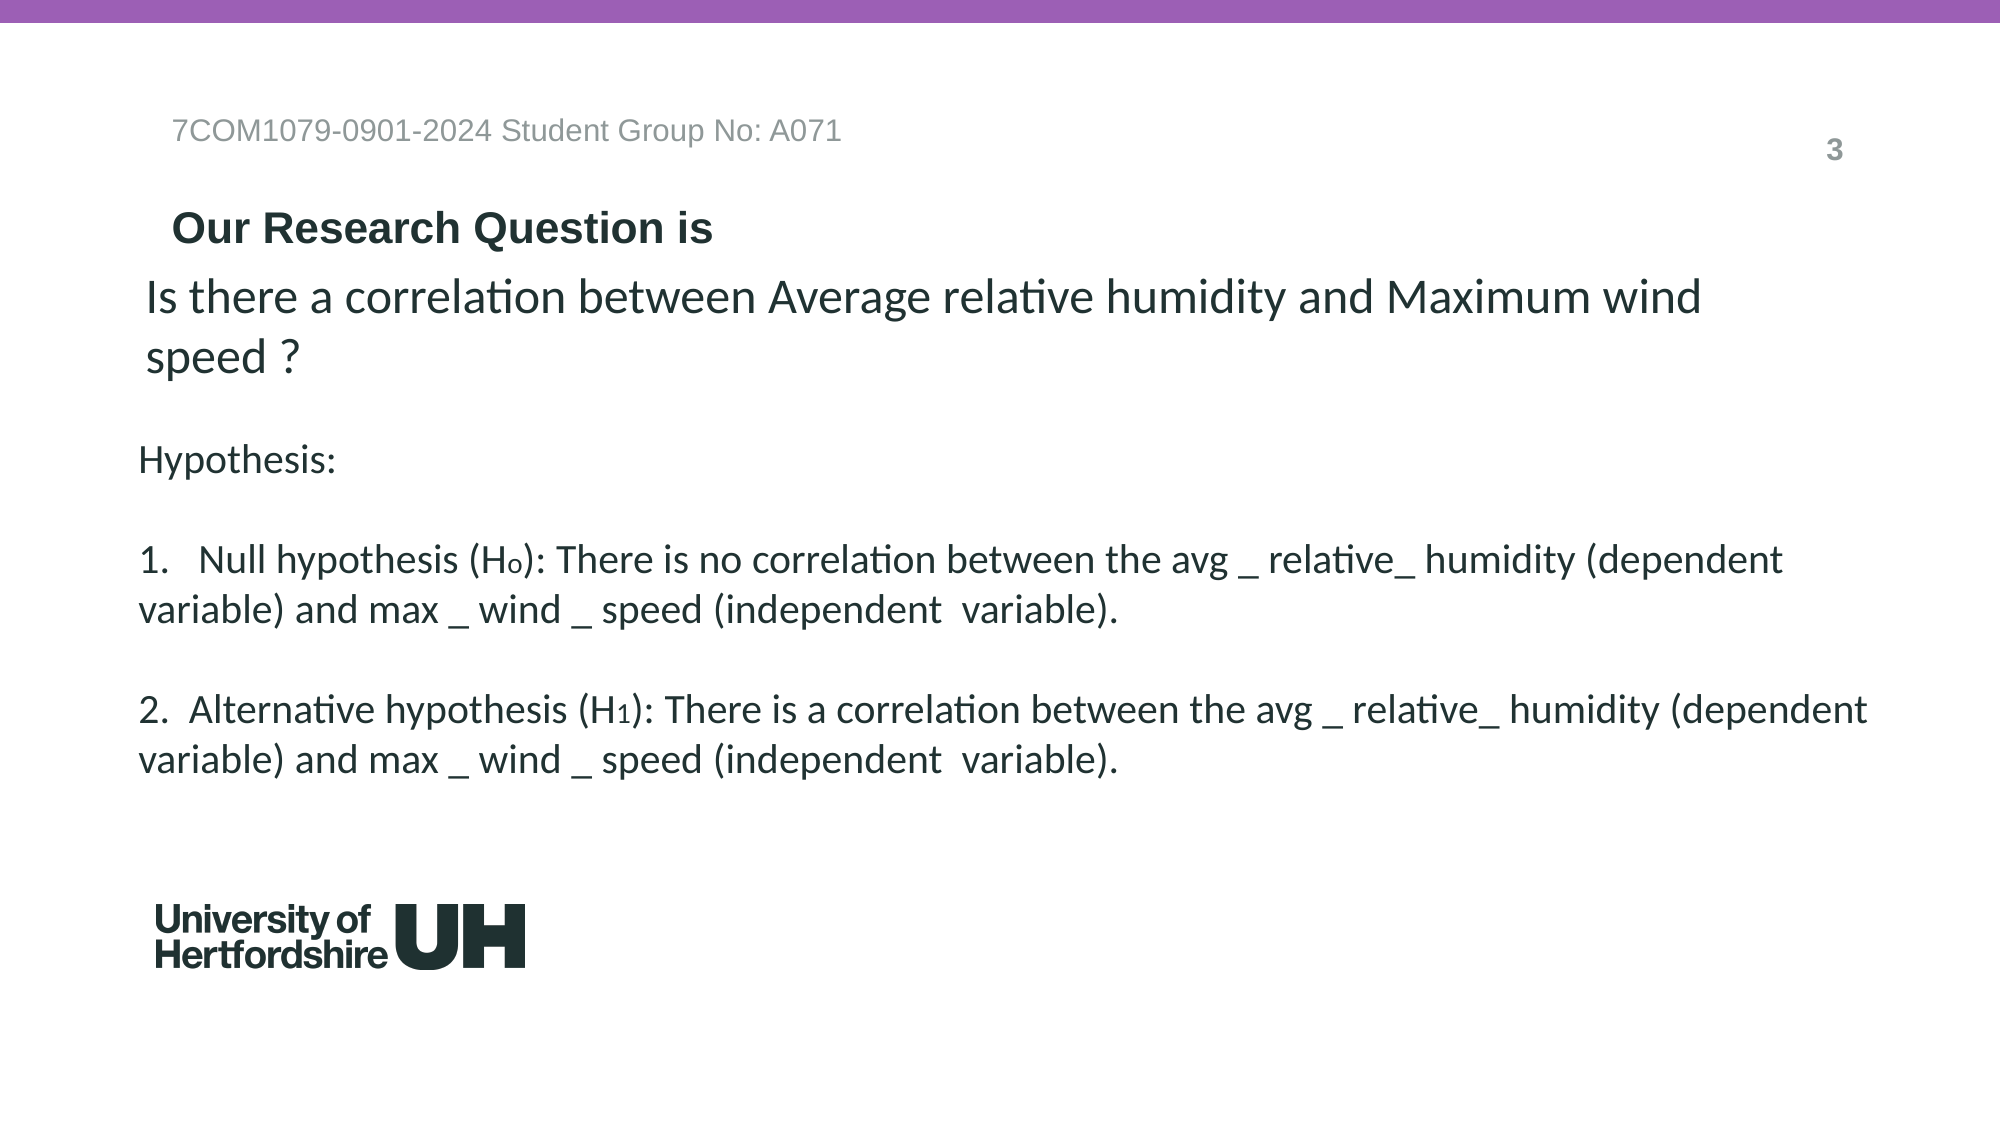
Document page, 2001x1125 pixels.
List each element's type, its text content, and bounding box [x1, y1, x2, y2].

slide_number 3 [1826, 129, 1844, 168]
text_box 7COM1079-0901-2024 Student Group No: A071 [171, 110, 1371, 186]
list Our Research Question is [171, 218, 1775, 256]
title Hypothesis: 1. Null hypothesis (Ho): There is no correlation between the avg _ relative_ humidity (dependent variable) and max _ wind _ speed (independent variable). 2. Alternative hypothesis (H1): There is a correlation between the avg _ relative_ humidity (dependent variable) and max _ wind _ speed (independent variable). [137, 431, 1939, 828]
text_box Is there a correlation between Average relative humidity and Maximum wind speed ? [138, 256, 1808, 392]
picture [156, 904, 525, 970]
